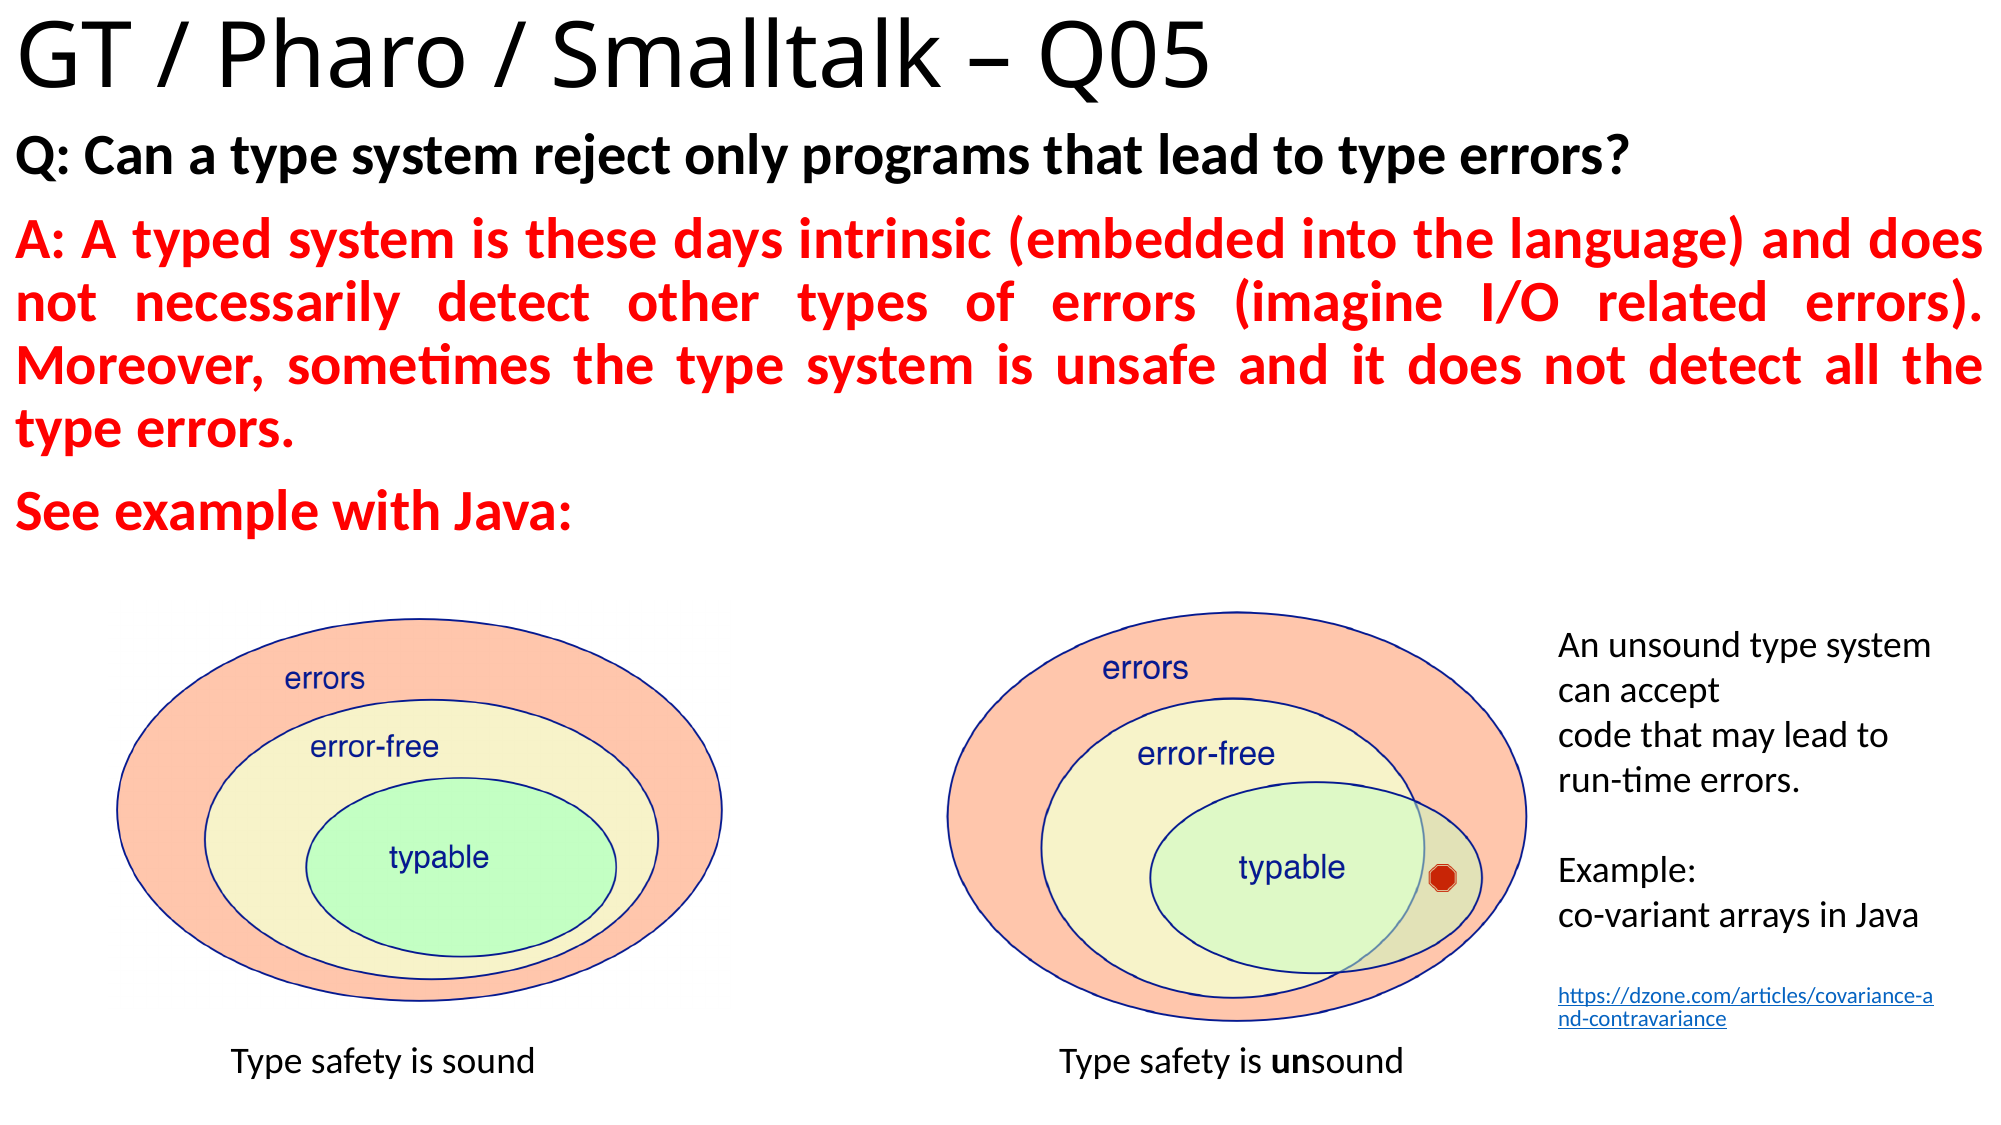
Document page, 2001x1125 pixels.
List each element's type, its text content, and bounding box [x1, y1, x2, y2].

text_box Type safety is sound [215, 1028, 552, 1089]
text_box [0, 233, 1795, 831]
list Q: Can a type system reject only programs that lead to type errors? A: A typed system is these days intrinsic (embedded into the language) and does not necessarily detect other types of errors (imagine I/O related errors). Moreover, sometimes the type system is unsafe and it does not detect all the type errors. See example with Java: [0, 116, 2000, 831]
text_box An unsound type system can accept code that may lead to run-time errors. Example: co-variant arrays in Java https://dzone.com/articles/covariance-and-contravariance [1543, 612, 1954, 1060]
picture [930, 594, 1534, 1029]
title GT / Pharo / Smalltalk – Q05 [0, 0, 1725, 116]
picture [108, 600, 731, 1009]
text_box Type safety is unsound [1044, 1029, 1420, 1089]
